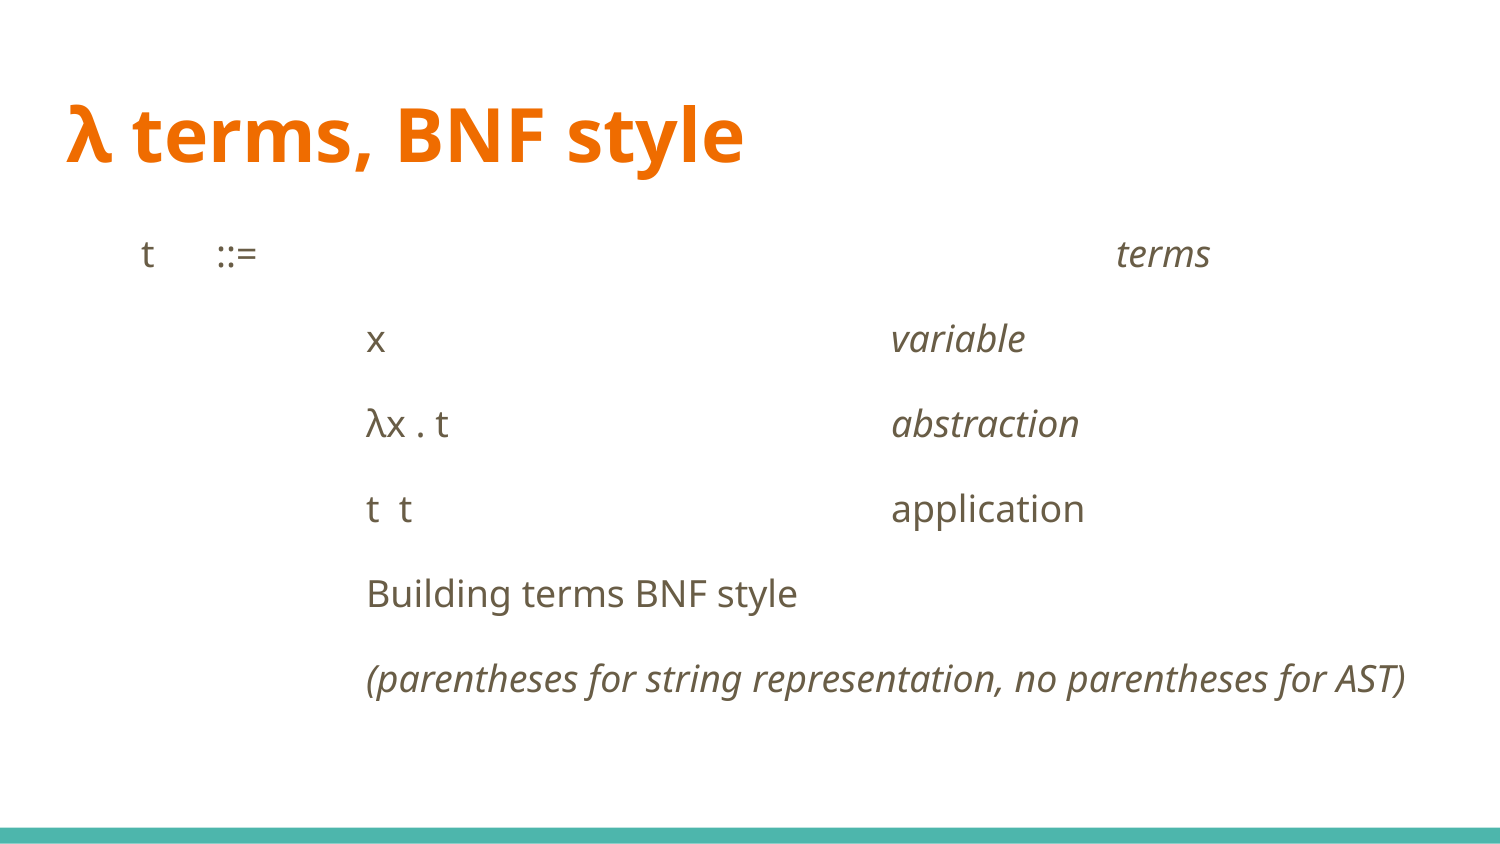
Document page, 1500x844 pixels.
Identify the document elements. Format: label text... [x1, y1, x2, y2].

title λ terms, BNF style [51, 72, 1449, 189]
list t ::= terms x variable λx . t abstraction t t application Building terms BNF style (parentheses for string representation, no parentheses for AST) [51, 207, 1449, 750]
